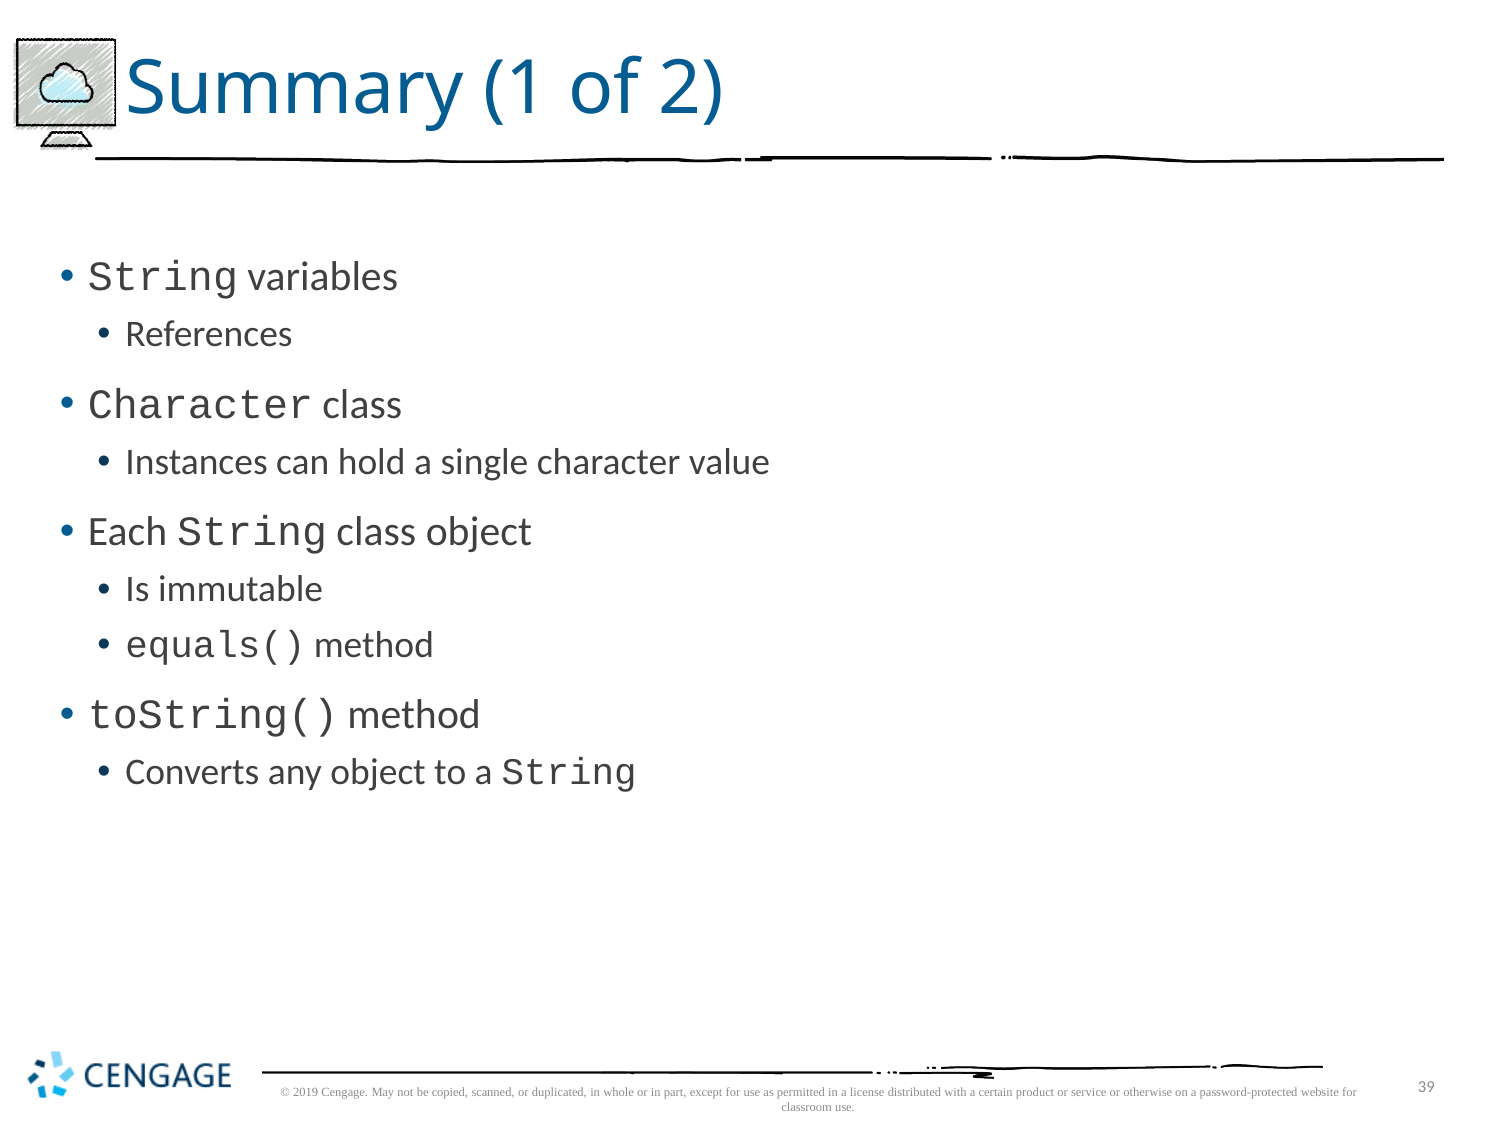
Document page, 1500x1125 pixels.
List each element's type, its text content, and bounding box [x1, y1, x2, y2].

picture [262, 1064, 1323, 1079]
list String variables References Character class Instances can hold a single character value Each String class object Is immutable equals() method toString() method Converts any object to a String [59, 252, 1441, 888]
picture [95, 155, 1444, 163]
picture [13, 36, 117, 151]
picture [7, 1037, 244, 1111]
footer © 2019 Cengage. May not be copied, scanned, or duplicated, in whole or in part, except for use as permitted in a license distributed with a certain product or service or otherwise on a password-protected website for classroom use. [262, 1079, 1375, 1120]
title Summary (1 of 2) [125, 51, 1442, 130]
